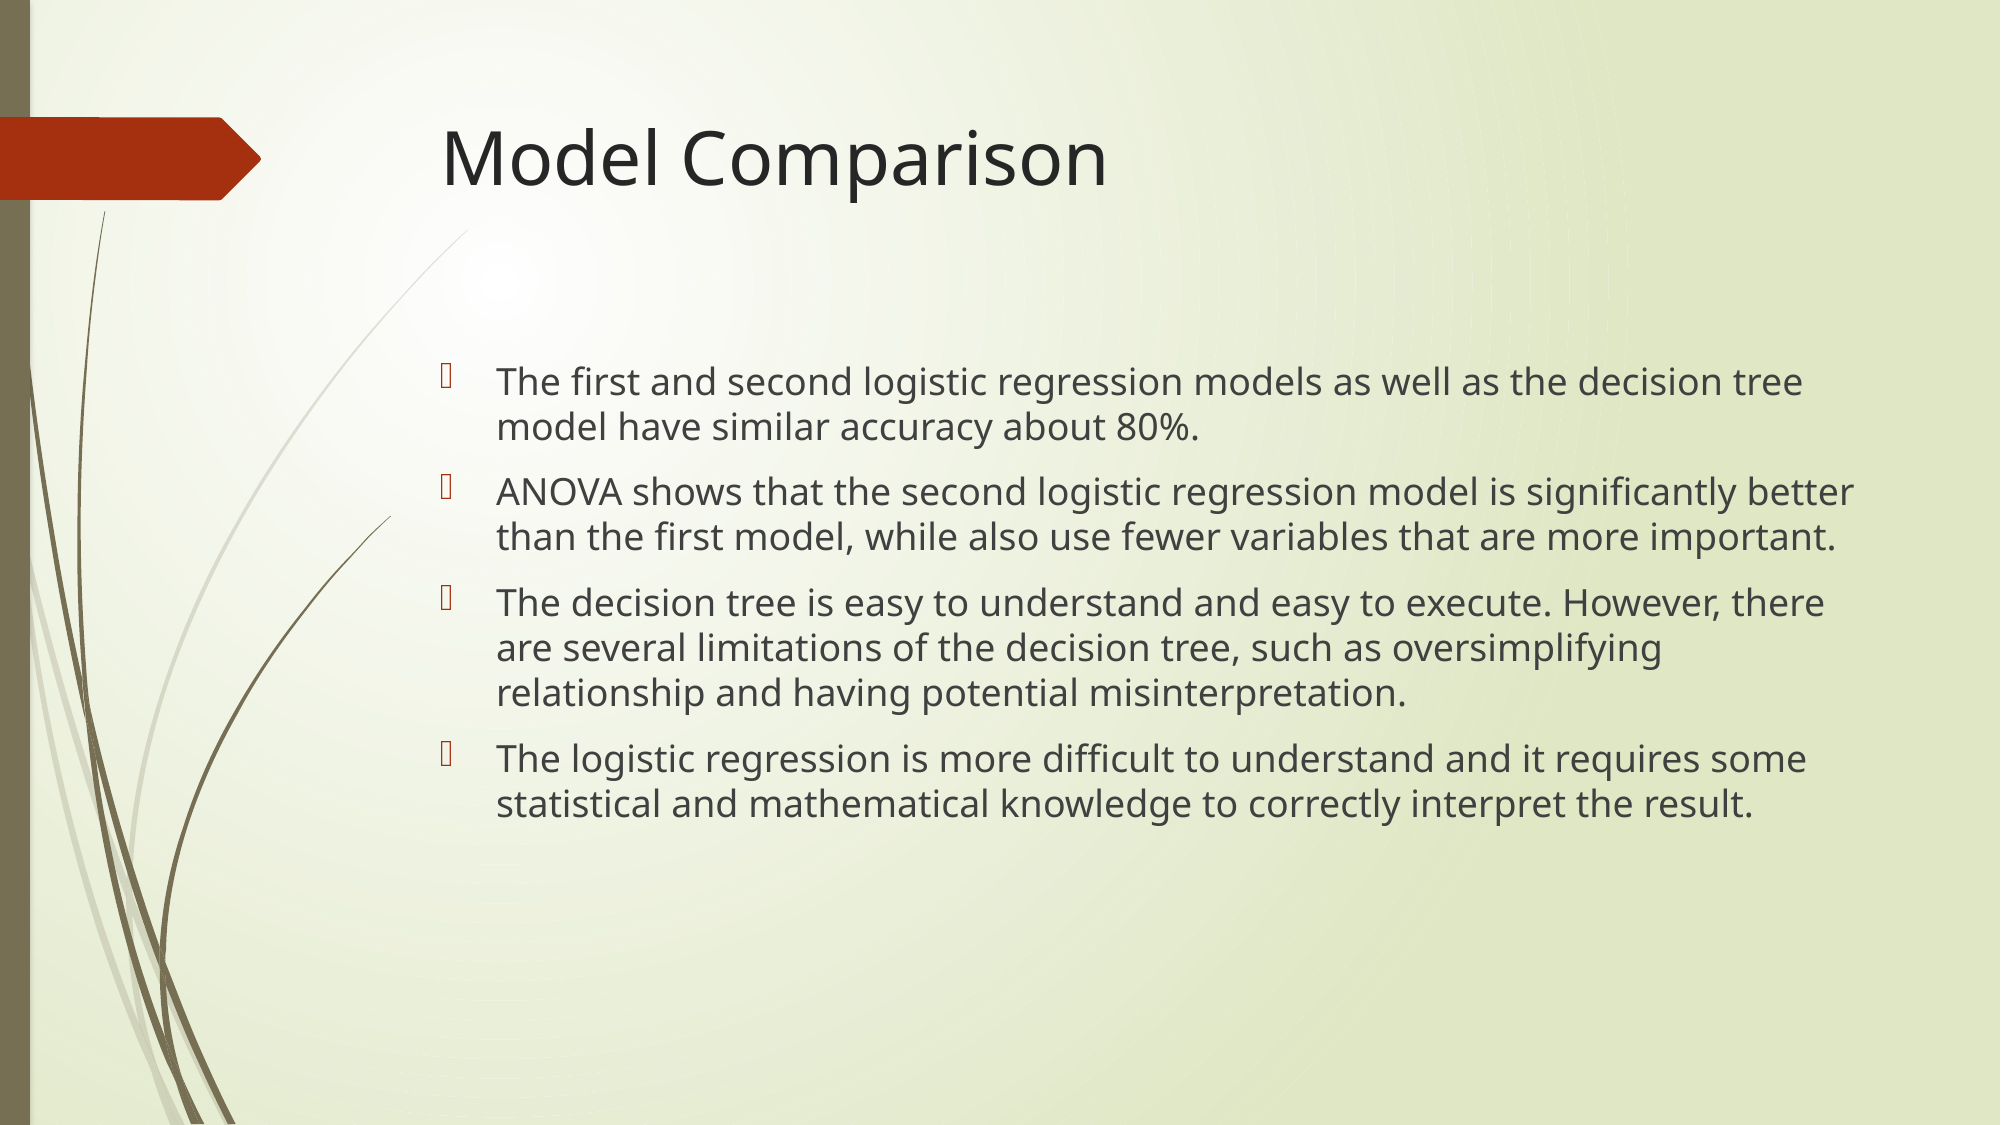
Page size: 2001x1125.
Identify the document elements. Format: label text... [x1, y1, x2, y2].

title Model Comparison [425, 102, 1888, 313]
list The first and second logistic regression models as well as the decision tree model have similar accuracy about 80%. ANOVA shows that the second logistic regression model is significantly better than the first model, while also use fewer variables that are more important. The decision tree is easy to understand and easy to execute. However, there are several limitations of the decision tree, such as oversimplifying relationship and having potential misinterpretation. The logistic regression is more difficult to understand and it requires some statistical and mathematical knowledge to correctly interpret the result. [424, 350, 1888, 970]
